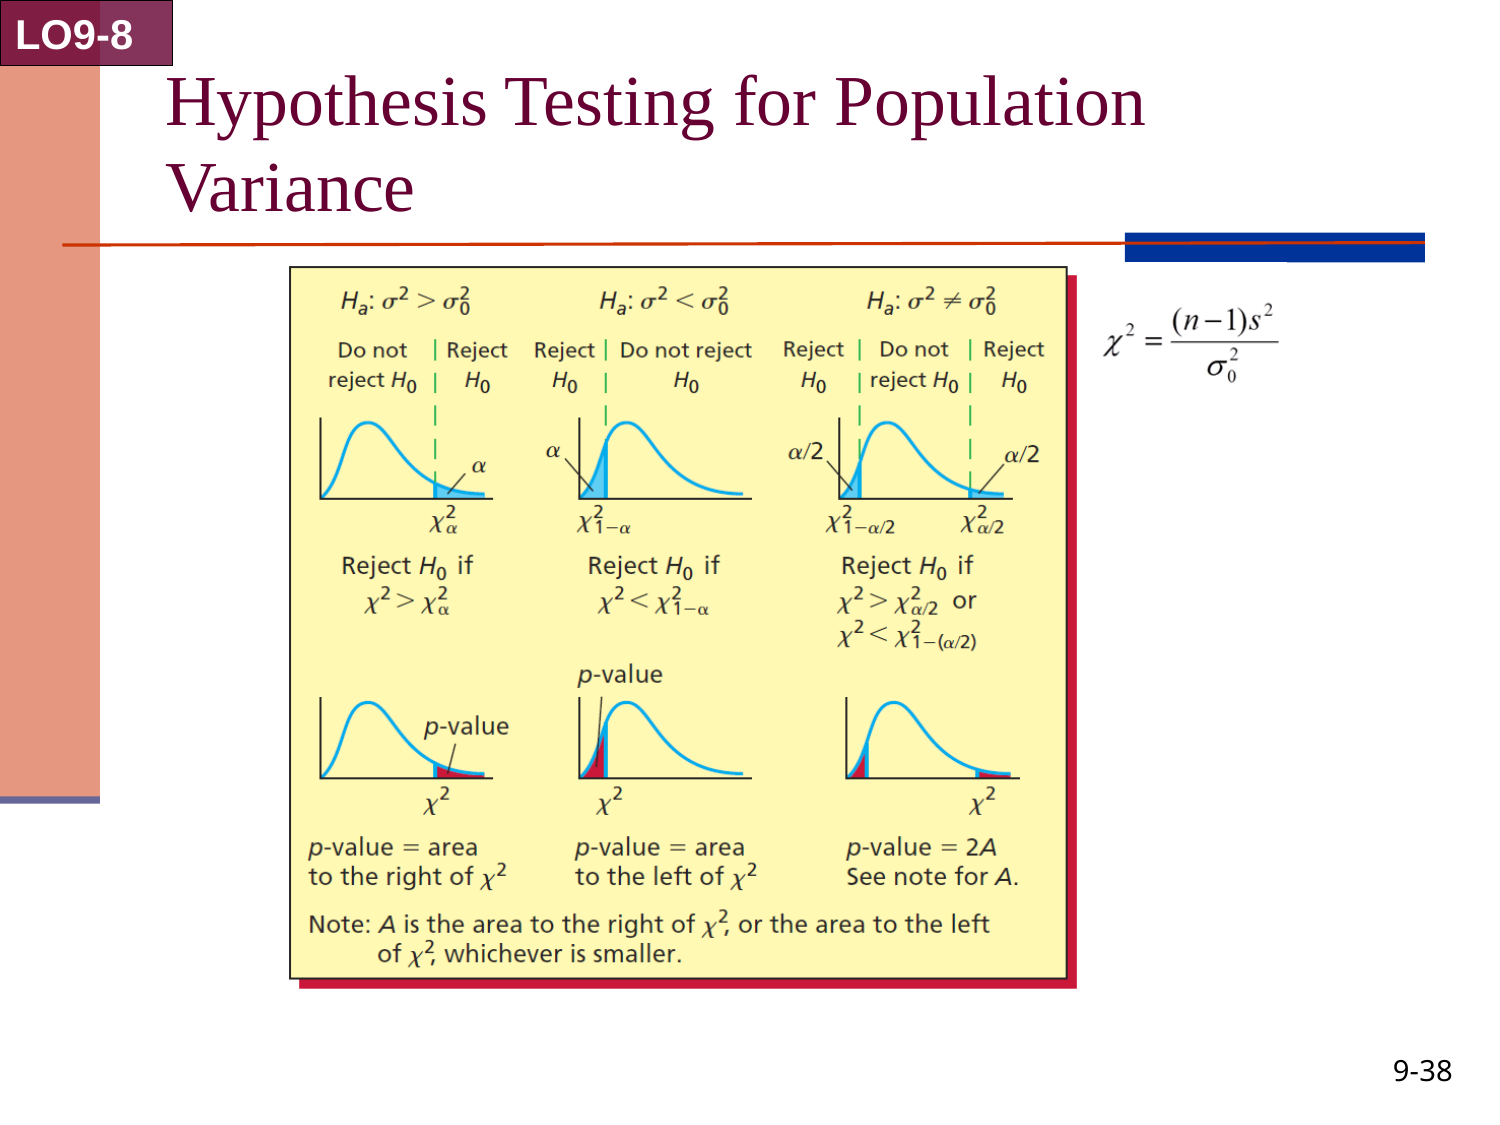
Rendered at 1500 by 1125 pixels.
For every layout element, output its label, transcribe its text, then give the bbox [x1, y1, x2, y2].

list LO9-8 [0, 0, 173, 66]
title Hypothesis Testing for Population Variance [150, 45, 1425, 234]
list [287, 262, 1288, 1006]
slide_number 9-38 [1155, 1024, 1468, 1100]
